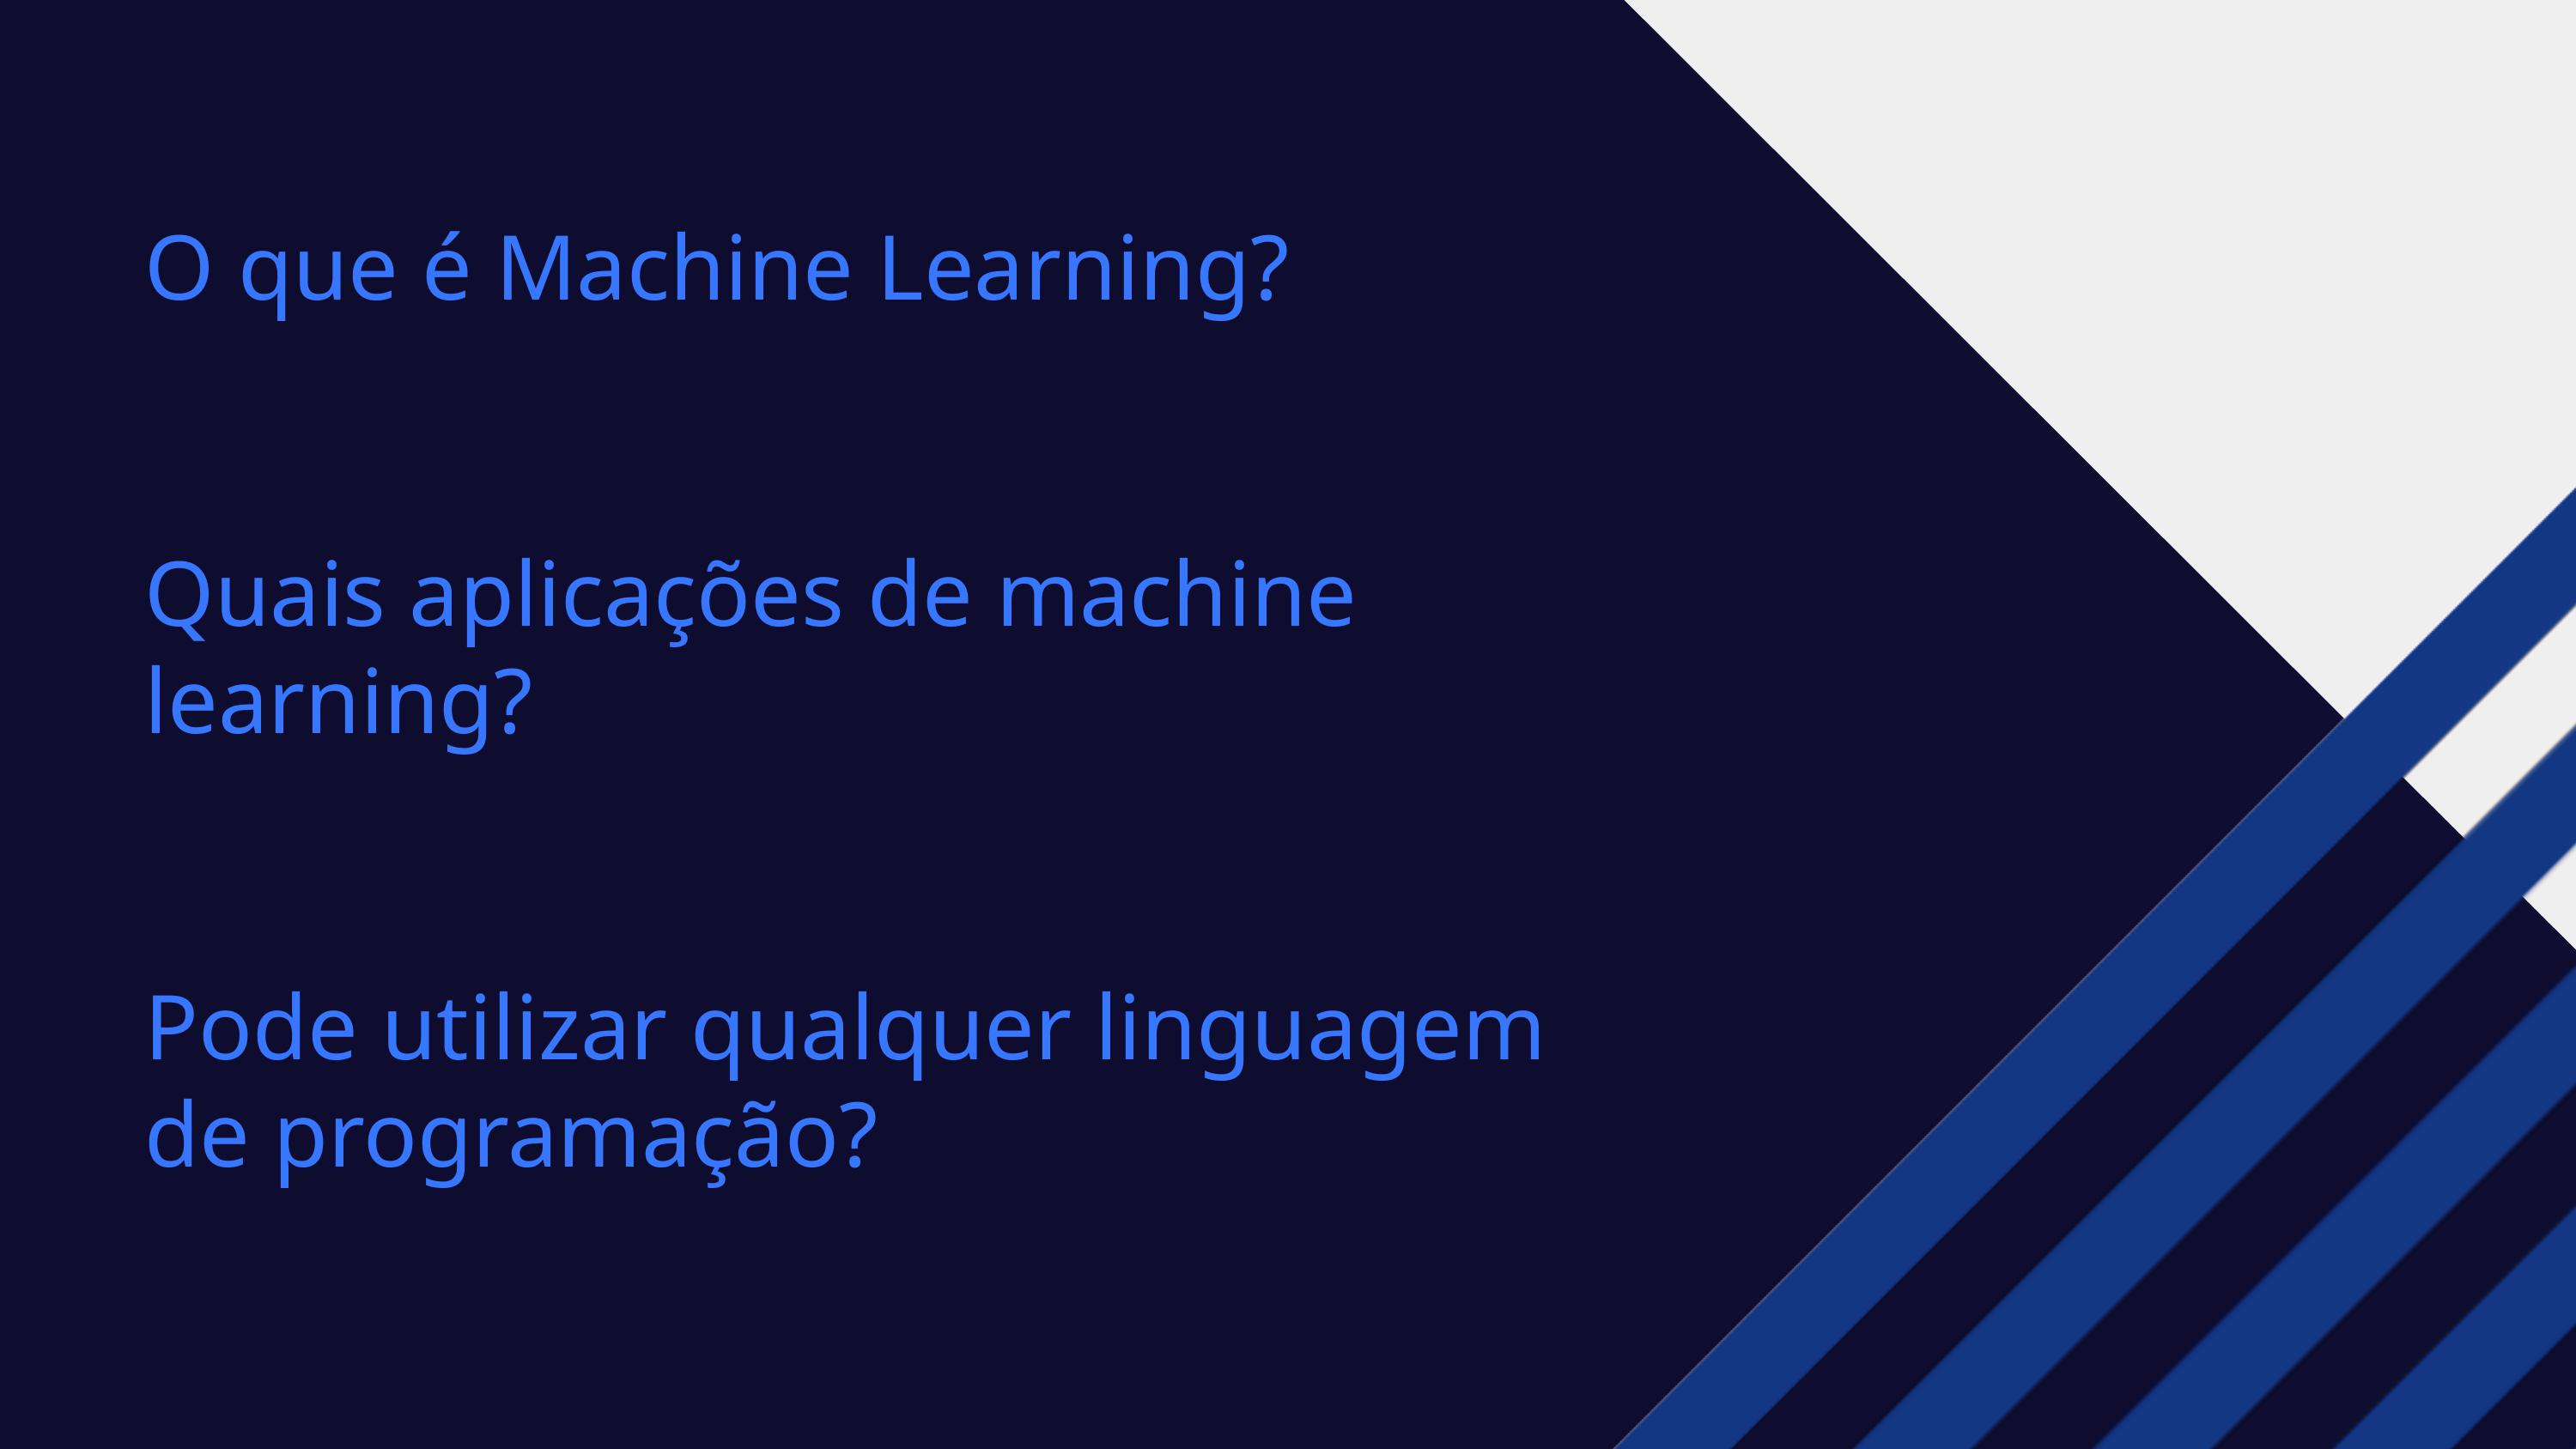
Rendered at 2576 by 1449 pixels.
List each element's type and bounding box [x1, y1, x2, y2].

text_box [1624, 0, 2576, 891]
picture [1308, 894, 2576, 1449]
text_box [144, 211, 1619, 1186]
